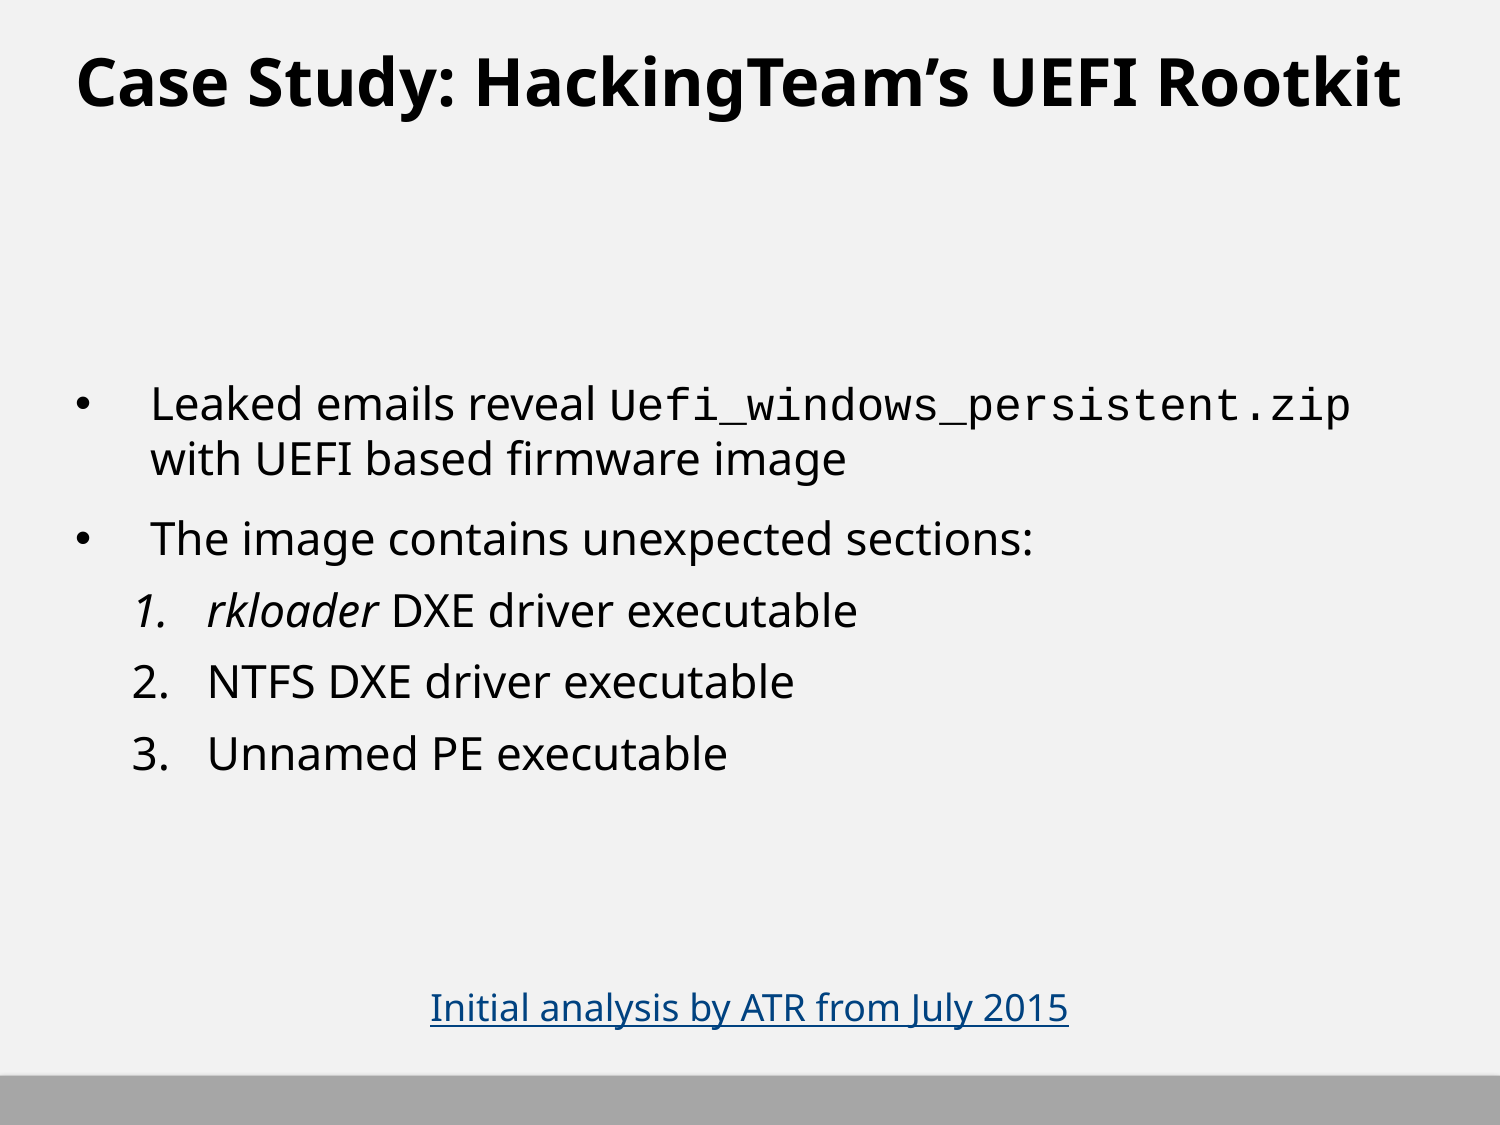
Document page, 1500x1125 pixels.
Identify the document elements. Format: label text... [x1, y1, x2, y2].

text_box Initial analysis by ATR from July 2015 [415, 976, 1085, 1043]
title Case Study: HackingTeam’s UEFI Rootkit [75, 40, 1425, 203]
list Leaked emails reveal Uefi_windows_persistent.zip with UEFI based firmware image The image contains unexpected sections: rkloader DXE driver executable NTFS DXE driver executable Unnamed PE executable [75, 375, 1425, 1022]
